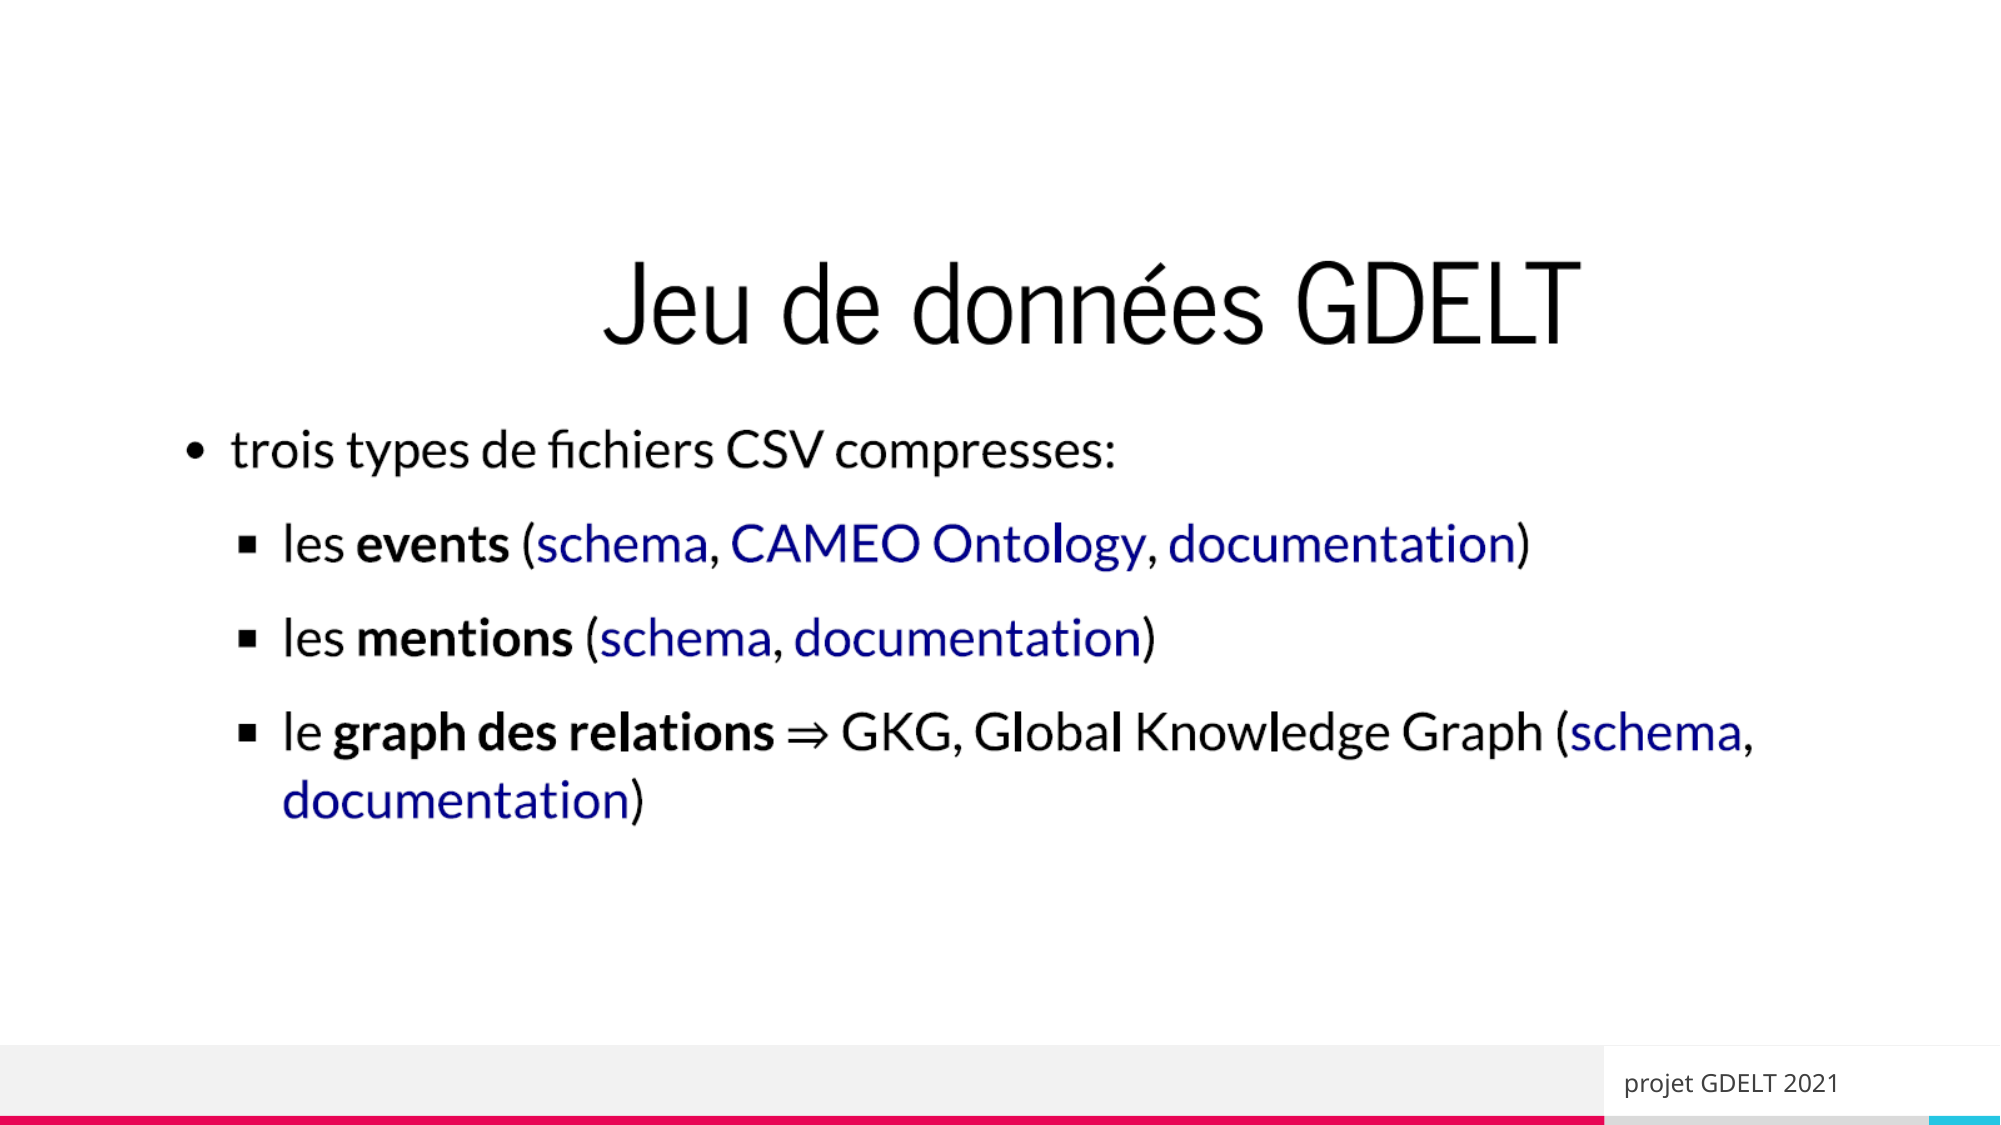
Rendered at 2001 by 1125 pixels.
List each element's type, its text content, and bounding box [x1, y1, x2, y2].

footer projet GDELT 2021 [1624, 1058, 1907, 1108]
picture [152, 226, 1848, 899]
